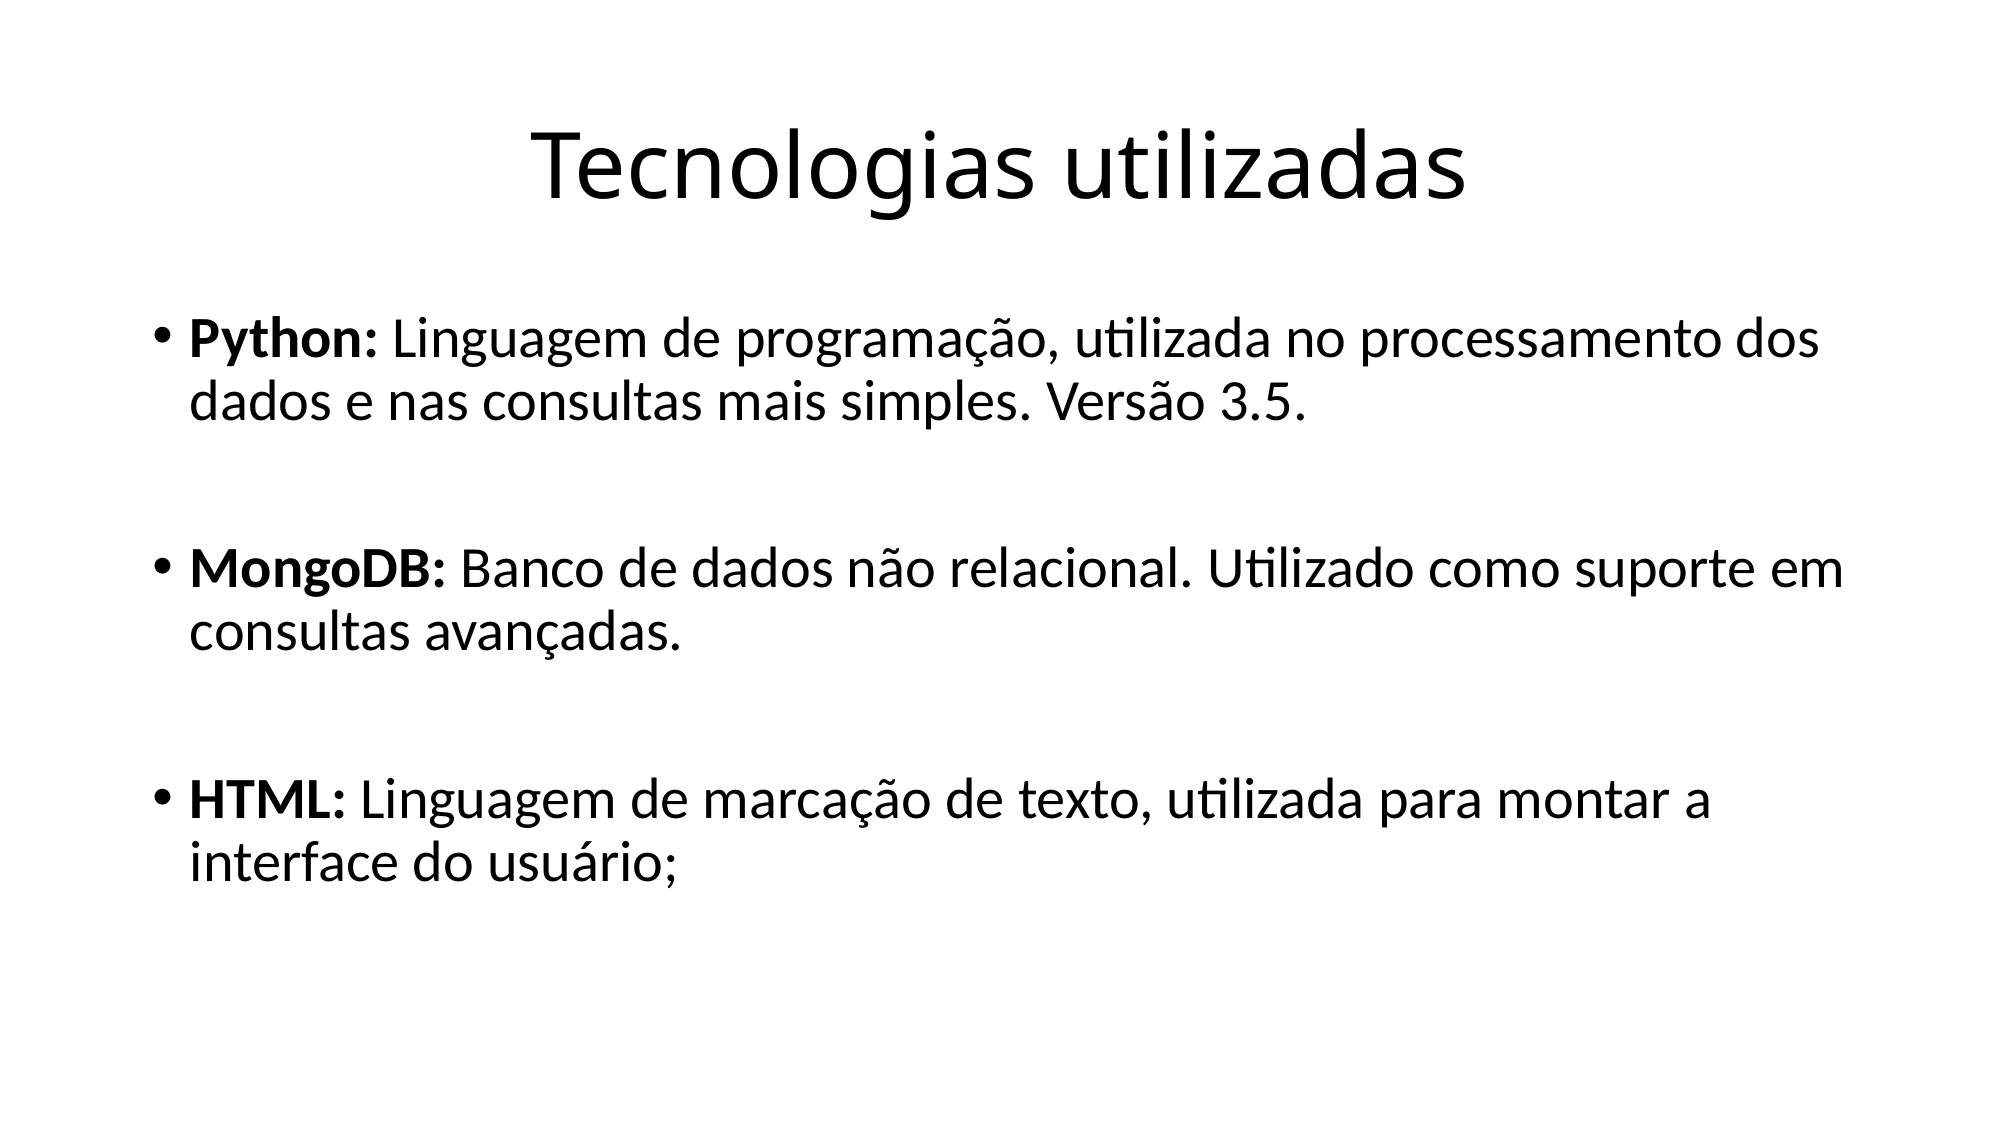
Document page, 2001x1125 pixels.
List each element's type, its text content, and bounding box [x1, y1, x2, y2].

list Python: Linguagem de programação, utilizada no processamento dos dados e nas consultas mais simples. Versão 3.5. MongoDB: Banco de dados não relacional. Utilizado como suporte em consultas avançadas. HTML: Linguagem de marcação de texto, utilizada para montar a interface do usuário; [137, 299, 1863, 1014]
title Tecnologias utilizadas [137, 59, 1863, 278]
